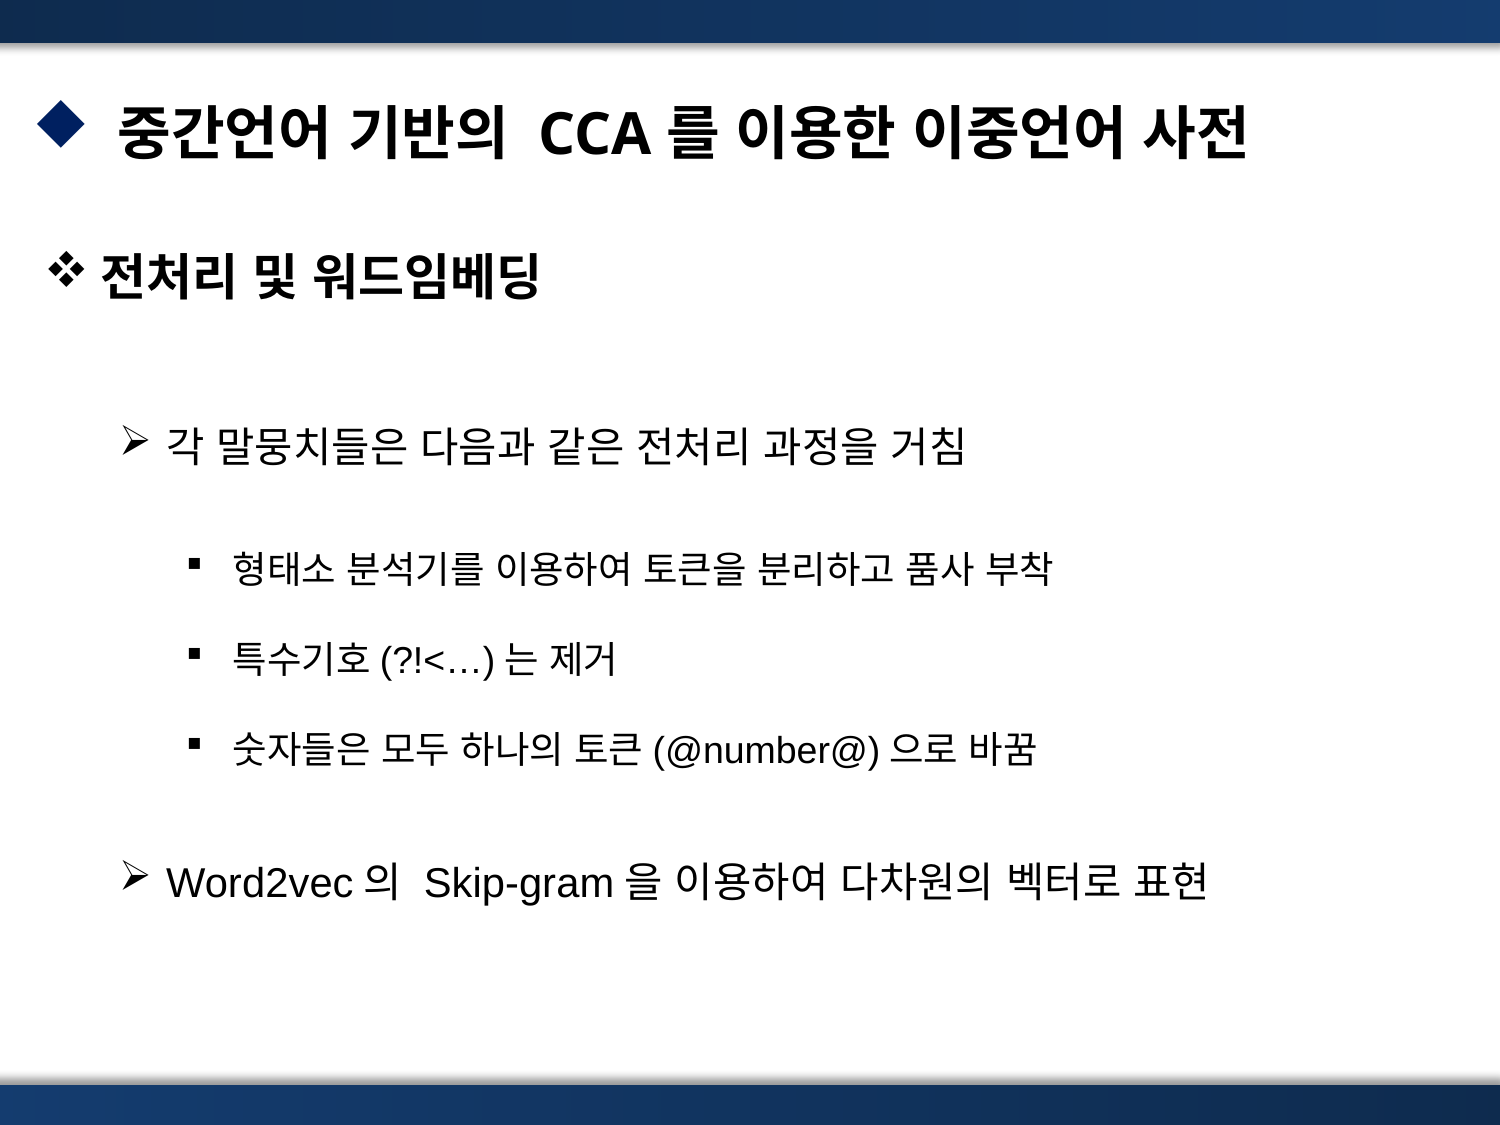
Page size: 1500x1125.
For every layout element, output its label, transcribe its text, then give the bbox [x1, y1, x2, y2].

text_box 전처리 및 워드임베딩 각 말뭉치들은 다음과 같은 전처리 과정을 거침 Word2vec의 Skip-gram을 이용하여 다차원의 벡터로 표현 [27, 206, 1500, 1072]
text_box 중간언어 기반의 CCA를 이용한 이중언어 사전 [16, 64, 1484, 198]
text_box 형태소 분석기를 이용하여 토큰을 분리하고 품사 부착 특수기호(?!<…)는 제거 숫자들은 모두 하나의 토큰(@number@)으로 바꿈 [171, 538, 1235, 779]
text_box [0, 1083, 1500, 1125]
text_box [0, 0, 1500, 45]
text_box [26, 161, 1471, 992]
